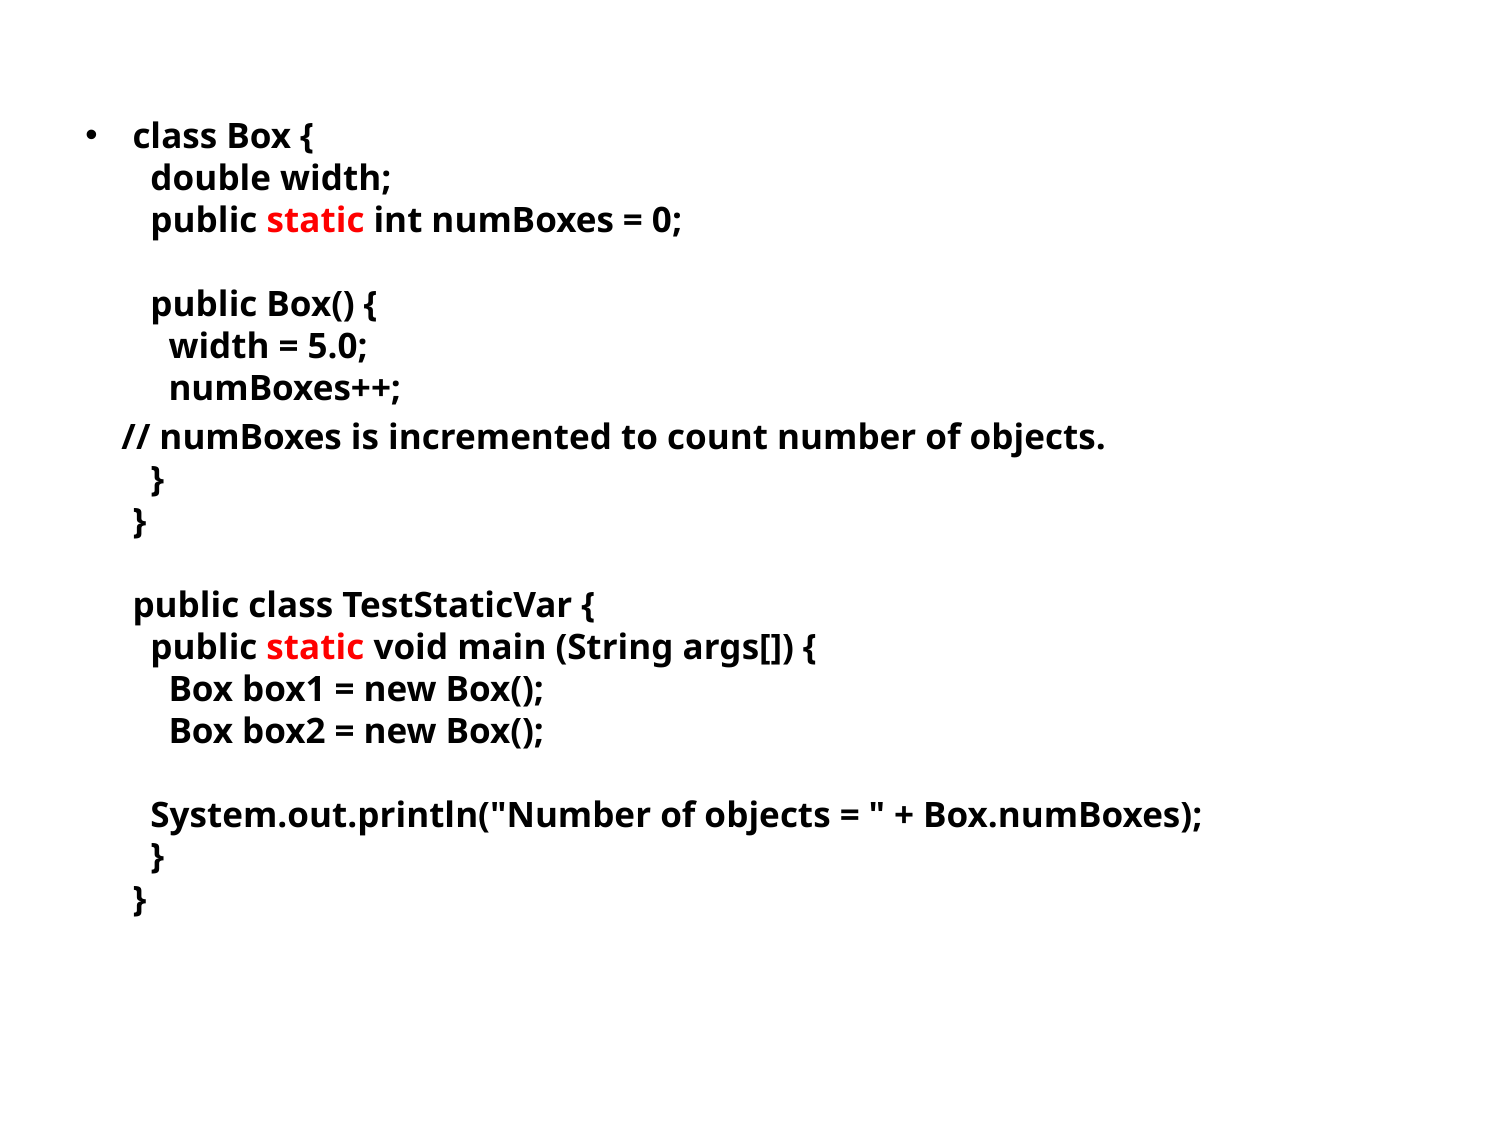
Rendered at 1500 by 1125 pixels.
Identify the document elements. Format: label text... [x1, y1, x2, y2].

list class Box { double width; public static int numBoxes = 0; public Box() { width = 5.0; numBoxes++; // numBoxes is incremented to count number of objects. } } public class TestStaticVar { public static void main (String args[]) { Box box1 = new Box(); Box box2 = new Box(); System.out.println("Number of objects = " + Box.numBoxes); } } [70, 82, 1421, 1043]
